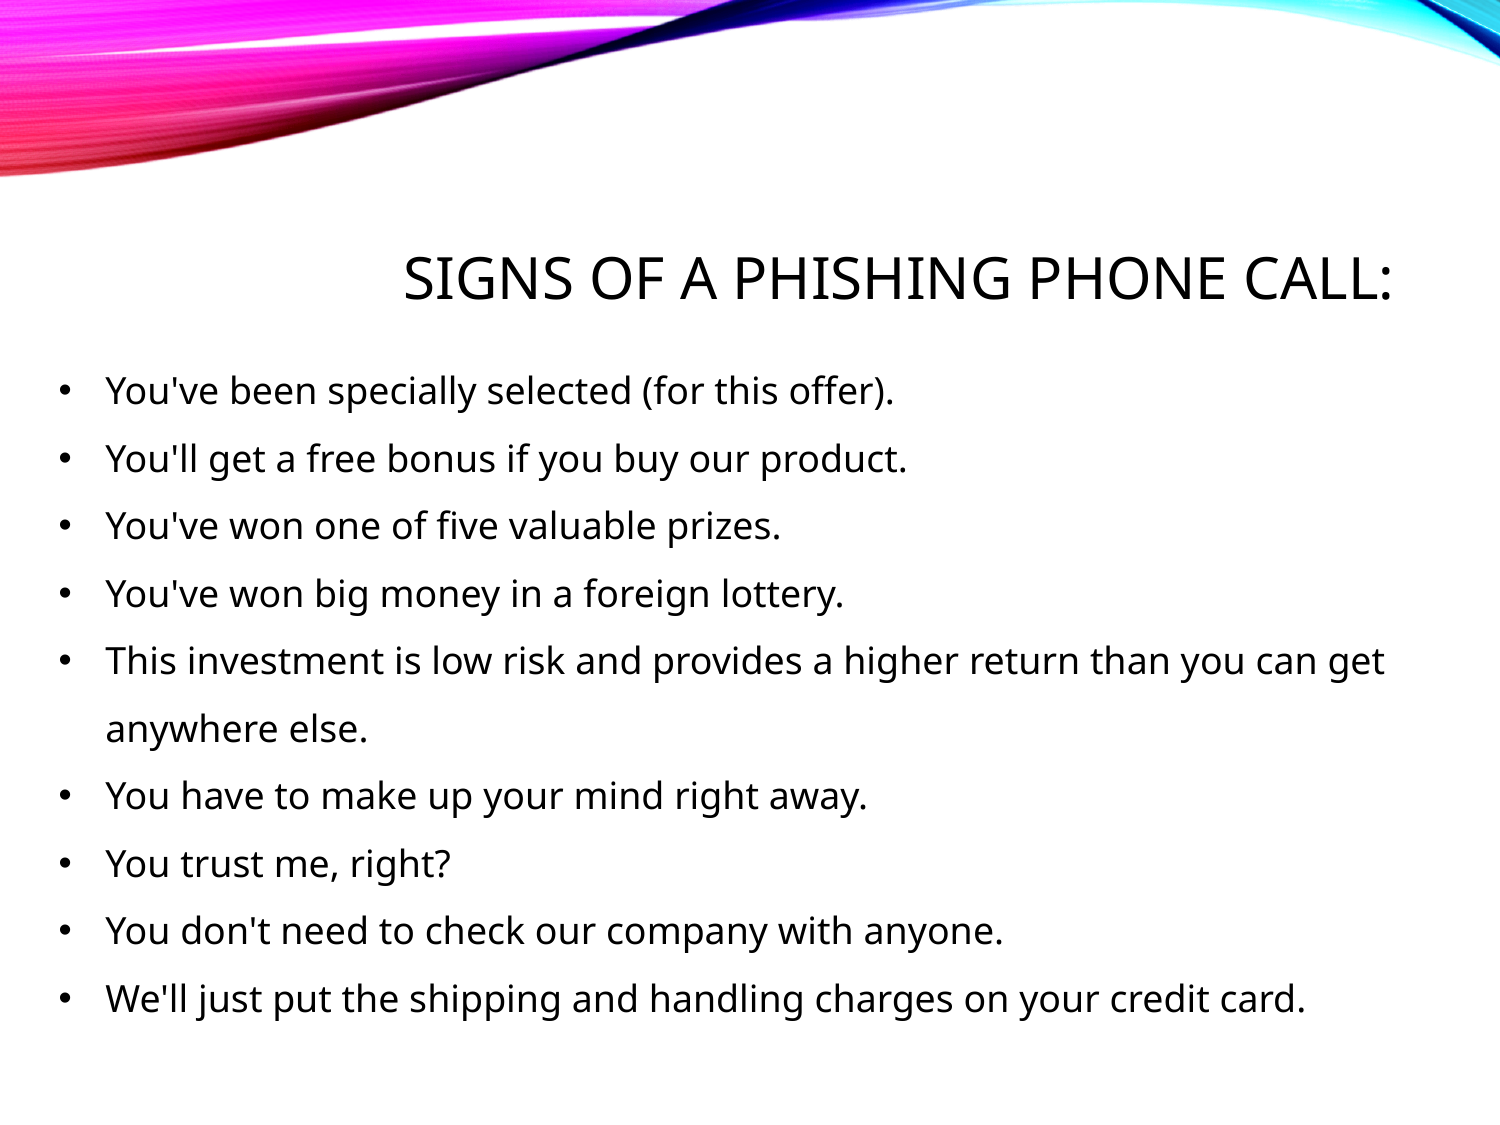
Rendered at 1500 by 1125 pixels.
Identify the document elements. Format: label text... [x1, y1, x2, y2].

picture [0, 0, 1500, 178]
title Signs of a Phishing Phone Call: [75, 187, 1425, 337]
text_box You've been specially selected (for this offer). You'll get a free bonus if you buy our product. You've won one of five valuable prizes. You've won big money in a foreign lottery. This investment is low risk and provides a higher return than you can get anywhere else. You have to make up your mind right away. You trust me, right? You don't need to check our company with anyone. We'll just put the shipping and handling charges on your credit card. [43, 337, 1457, 1028]
